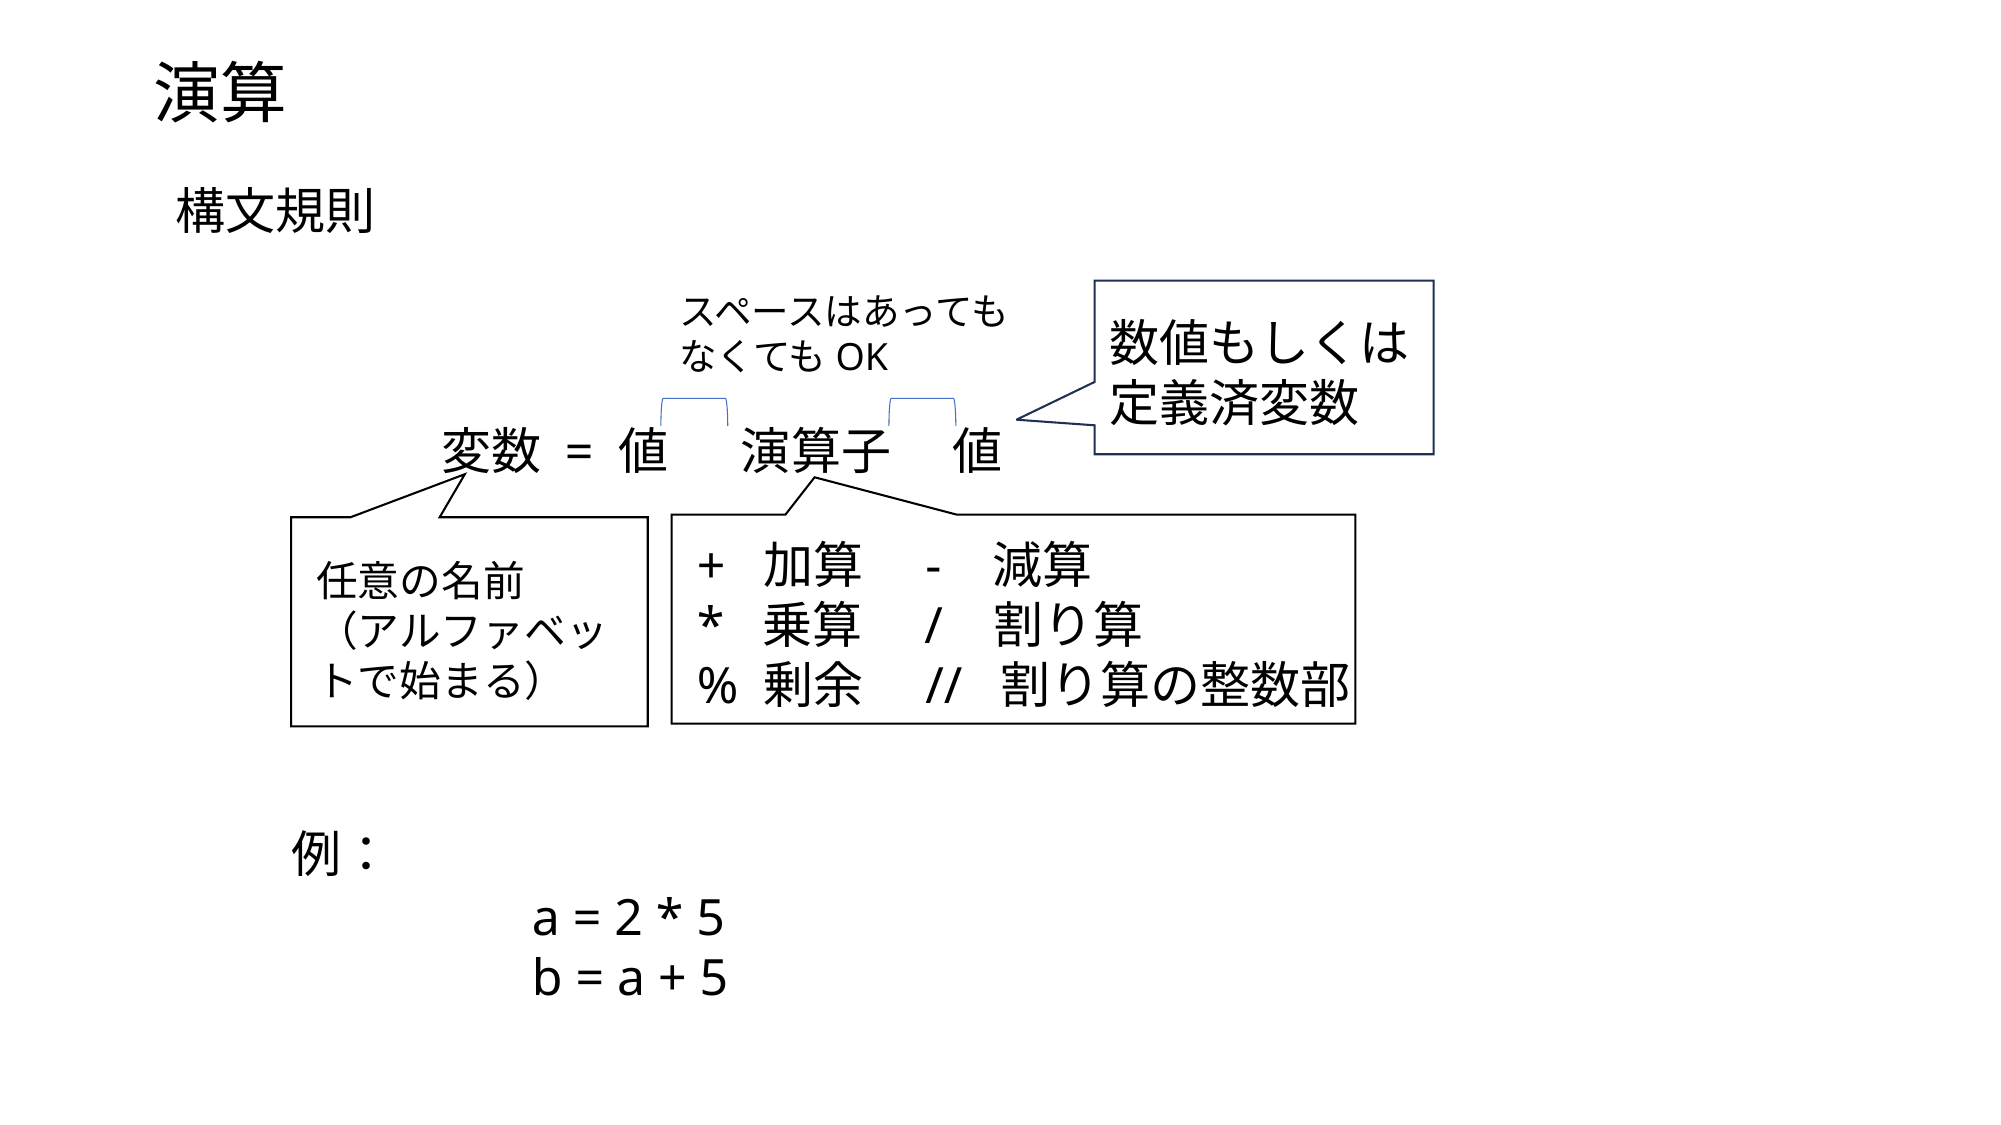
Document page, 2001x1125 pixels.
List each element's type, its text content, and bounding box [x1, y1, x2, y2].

text_box a = 2 * 5 b = a + 5 [517, 878, 744, 1014]
text_box [660, 397, 729, 426]
text_box 演算 [139, 43, 303, 138]
text_box [1016, 279, 1435, 456]
text_box スペースはあってもなくてもOK [664, 280, 1028, 386]
text_box [670, 476, 1357, 725]
text_box 例： [276, 814, 406, 890]
text_box + 加算 - 減算 * 乗算 / 割り算 % 剰余 // 割り算の整数部 [682, 526, 1366, 782]
text_box 変数 = 値 演算子 値 [426, 412, 1018, 487]
text_box 数値もしくは定義済変数 [1094, 304, 1464, 439]
text_box 任意の名前 （アルファベットで始まる） [301, 547, 638, 712]
text_box 構文規則 [160, 172, 391, 247]
text_box [888, 397, 957, 426]
text_box [290, 472, 649, 728]
